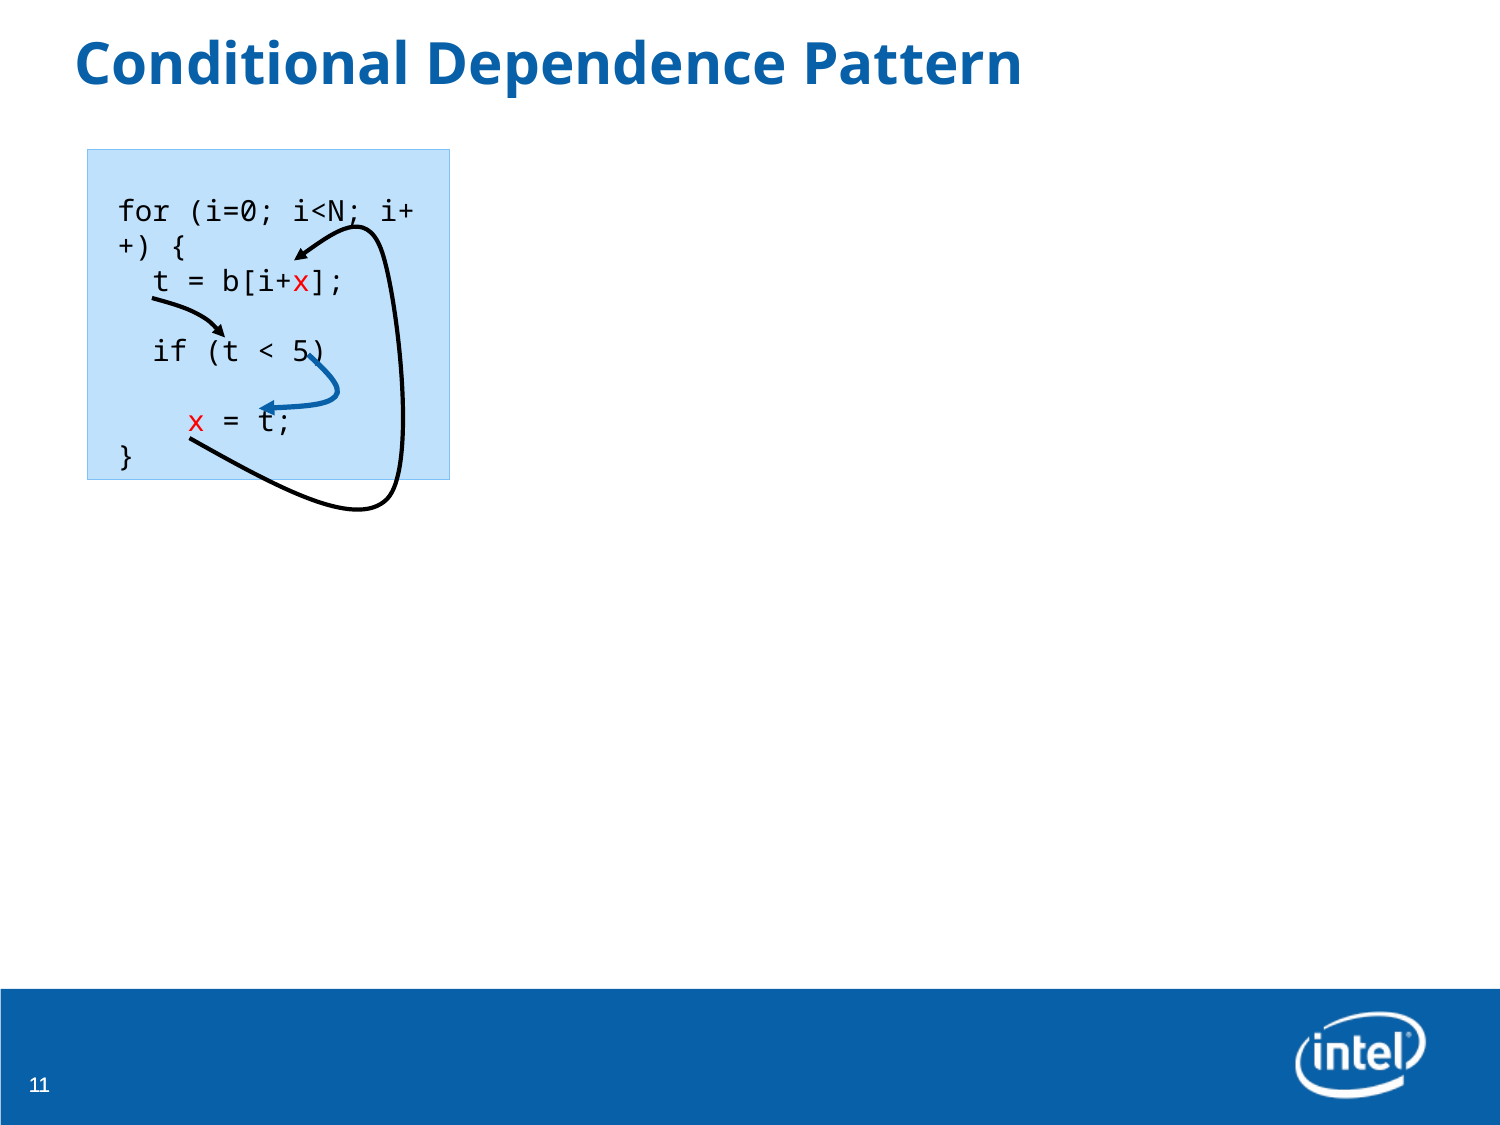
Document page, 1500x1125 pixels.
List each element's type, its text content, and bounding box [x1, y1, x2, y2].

text_box for (i=0; i<N; i++) { t = b[i+x]; if (t < 5) x = t; } [87, 149, 450, 480]
text_box [258, 354, 338, 415]
text_box [151, 297, 226, 338]
text_box [189, 226, 404, 510]
picture [1294, 1011, 1428, 1101]
title Conditional Dependence Pattern [74, 25, 1427, 173]
